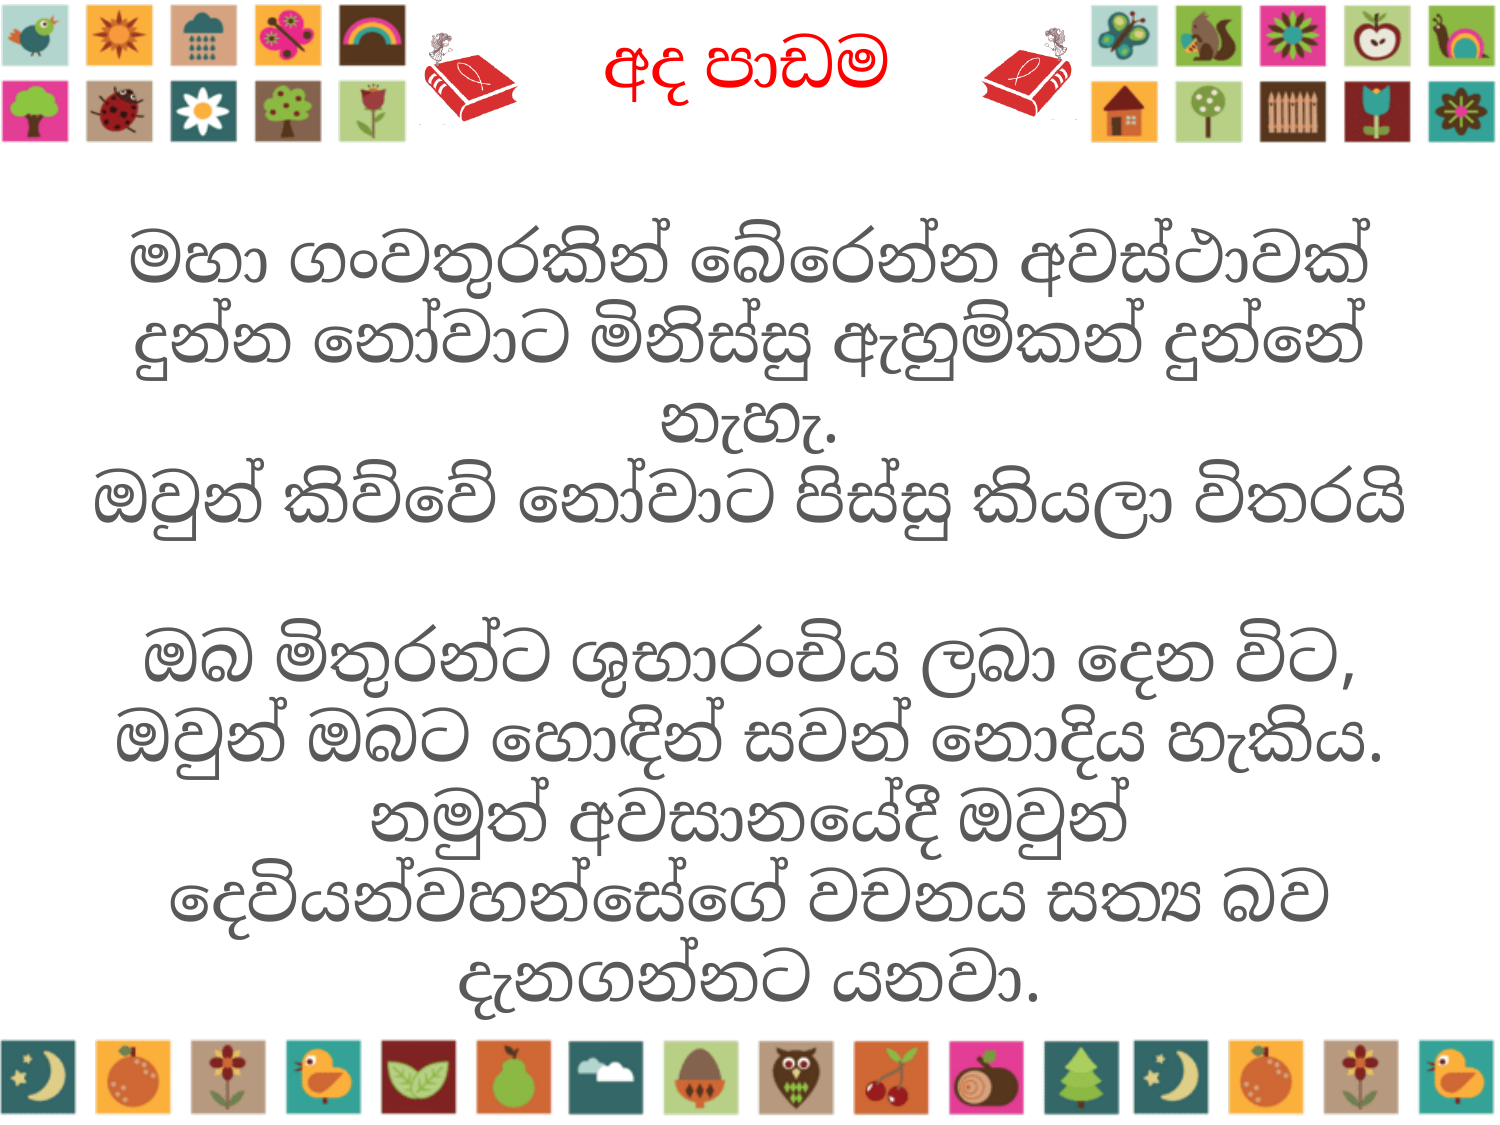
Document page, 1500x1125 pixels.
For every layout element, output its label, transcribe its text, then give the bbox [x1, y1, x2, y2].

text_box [0, 1028, 1500, 1118]
text_box අද පාඩම [425, 13, 948, 109]
picture [0, 3, 550, 150]
picture [950, 3, 1500, 150]
text_box මහා ගංවතුරකින් බේරෙන්න අවස්ථාවක් දුන්න නෝවාට මිනිස්සු ඇහුම්කන් දුන්නේ නැහැ. ඔවුන් කිව්වේ නෝවාට පිස්සු කියලා විතරයි ඔබ මිතුරන්ට ශුභාරංචිය ලබා දෙන විට, ඔවුන් ඔබට හොඳින් සවන් නොදිය හැකිය. නමුත් අවසානයේදී ඔවුන් දෙවියන්වහන්සේගේ වචනය සත්‍ය බව දැනගන්නට යනවා. [76, 208, 1424, 1023]
